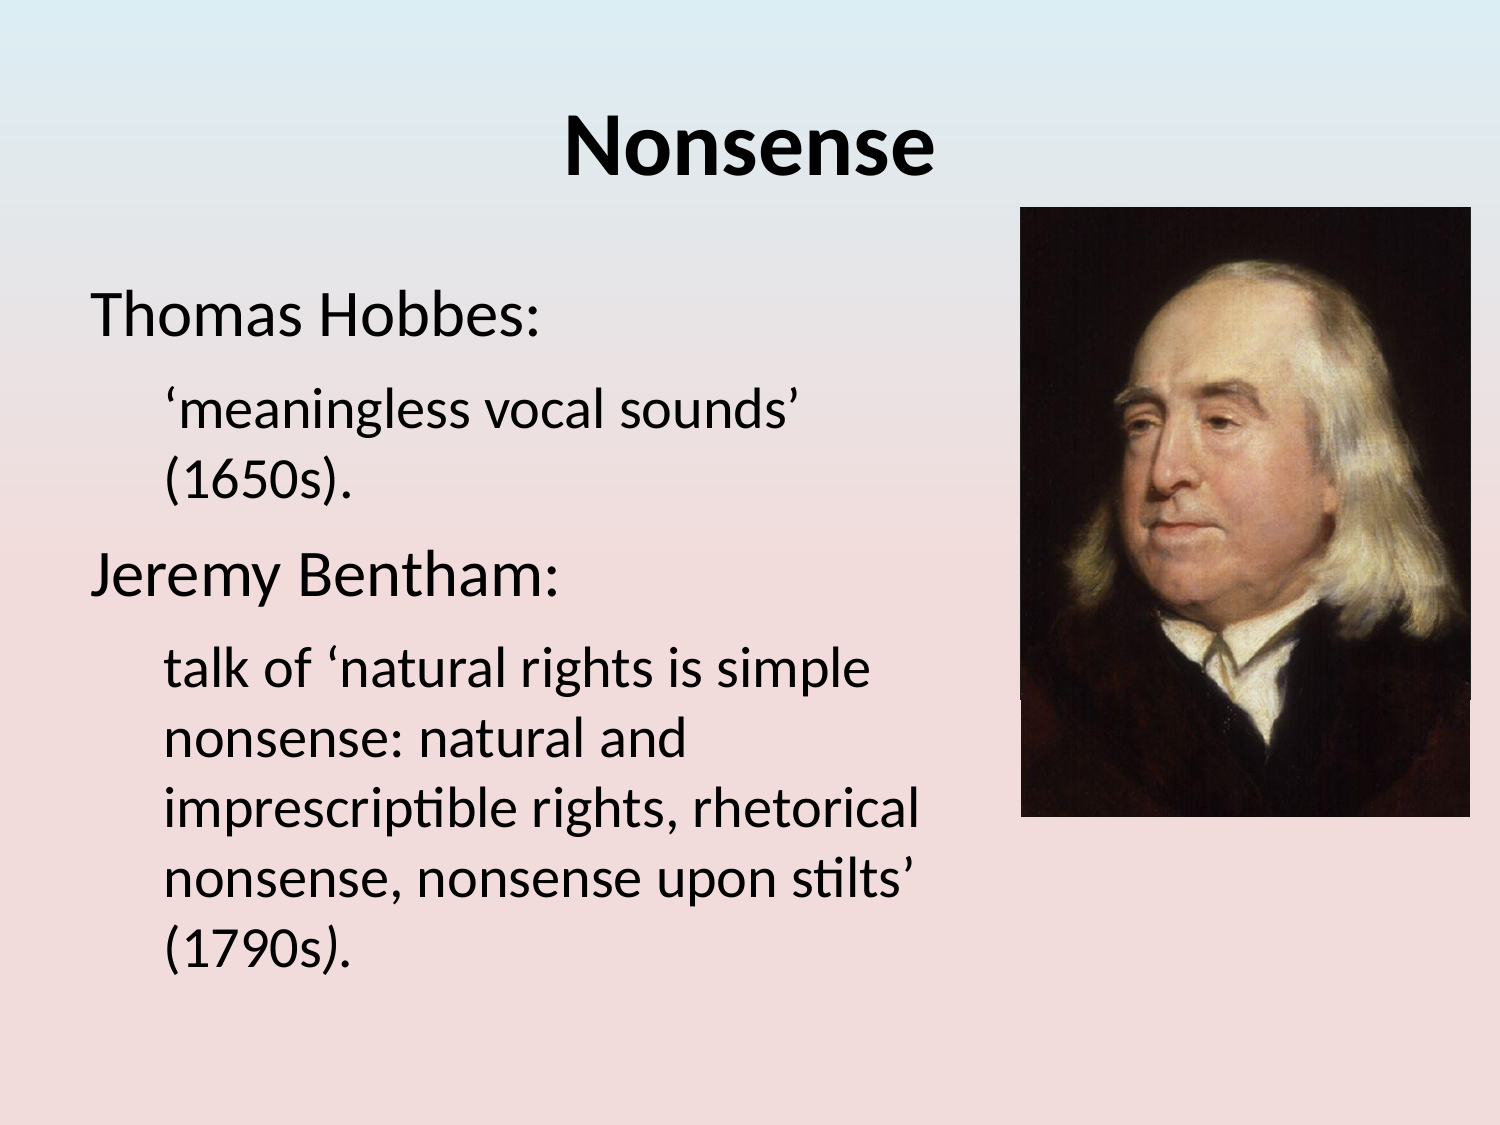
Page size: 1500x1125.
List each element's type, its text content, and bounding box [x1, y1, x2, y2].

title Nonsense [75, 45, 1425, 233]
picture [1020, 207, 1471, 818]
list Thomas Hobbes: ‘meaningless vocal sounds’ (1650s). Jeremy Bentham: talk of ‘natural rights is simple nonsense: natural and imprescriptible rights, rhetorical nonsense, nonsense upon stilts’ (1790s). [75, 262, 997, 1067]
